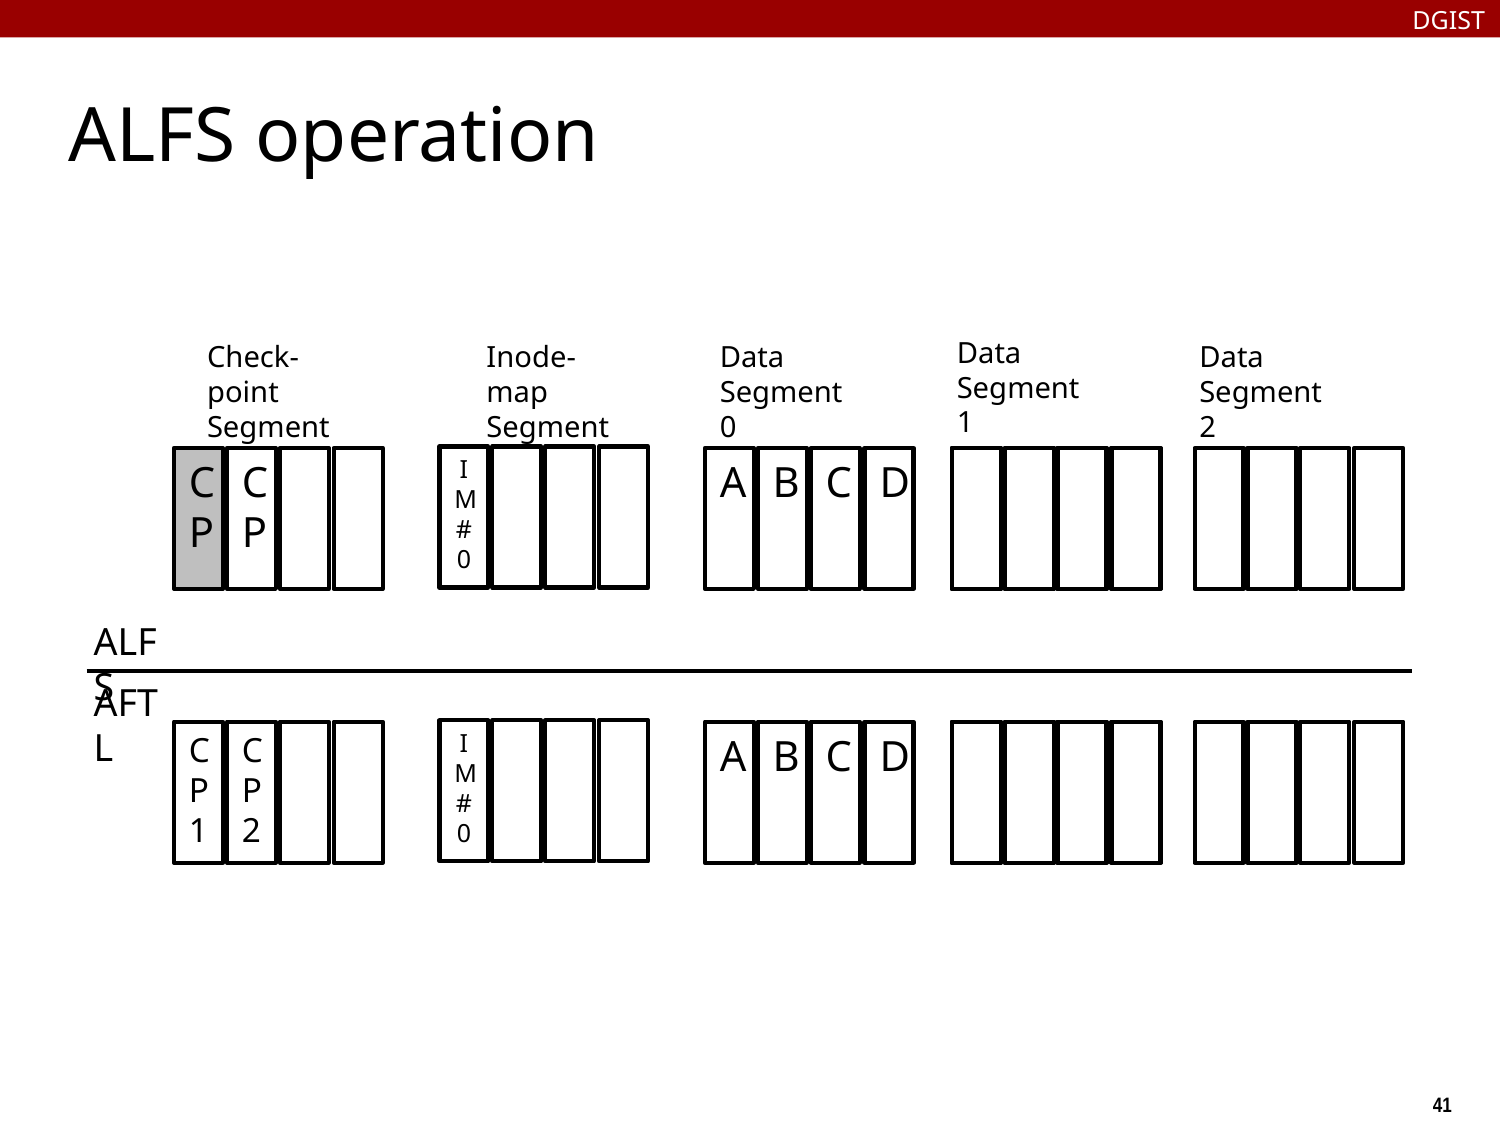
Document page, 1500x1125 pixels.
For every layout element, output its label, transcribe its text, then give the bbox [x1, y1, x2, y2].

text_box [599, 720, 649, 862]
text_box [1247, 721, 1297, 863]
text_box B [757, 451, 807, 589]
title ALFS operation [62, 41, 1438, 222]
text_box AFTL [78, 671, 189, 776]
text_box Inode-map Segment [471, 330, 647, 451]
text_box [279, 447, 329, 589]
text_box [333, 721, 383, 863]
text_box C [810, 451, 860, 589]
text_box [1057, 721, 1107, 863]
text_box [1111, 721, 1161, 863]
text_box C [810, 721, 860, 863]
text_box [1111, 447, 1161, 589]
text_box Check-point Segment [192, 330, 368, 451]
text_box B [757, 721, 807, 863]
text_box A [704, 721, 754, 863]
text_box CP [173, 447, 223, 589]
text_box Data Segment 0 [704, 330, 880, 451]
text_box [1194, 451, 1244, 589]
text_box [492, 720, 542, 862]
text_box [599, 446, 649, 588]
text_box [1247, 451, 1297, 589]
text_box [545, 720, 595, 862]
text_box [1354, 447, 1404, 589]
text_box [1300, 451, 1350, 589]
text_box [1354, 721, 1404, 863]
text_box [492, 446, 542, 588]
text_box IM#0 [439, 446, 489, 588]
text_box [1057, 447, 1107, 589]
text_box CP [226, 447, 276, 589]
text_box [279, 721, 329, 863]
text_box IM#0 [439, 720, 489, 862]
text_box [1004, 447, 1054, 589]
text_box ALFS [78, 610, 189, 671]
text_box [1194, 721, 1244, 863]
text_box CP 1 [173, 721, 223, 863]
text_box A [704, 451, 754, 589]
text_box [0, 0, 1500, 38]
list [62, 229, 1438, 568]
text_box [951, 447, 1001, 589]
text_box [333, 447, 383, 589]
text_box [951, 721, 1001, 863]
text_box CP 2 [226, 721, 276, 863]
text_box D [864, 447, 914, 589]
text_box [545, 446, 595, 588]
text_box D [864, 721, 914, 863]
text_box [1300, 721, 1350, 863]
text_box DGIST [1412, 4, 1500, 34]
text_box [1004, 721, 1054, 863]
text_box Data Segment 1 [942, 326, 1118, 447]
text_box Data Segment 2 [1184, 330, 1360, 451]
